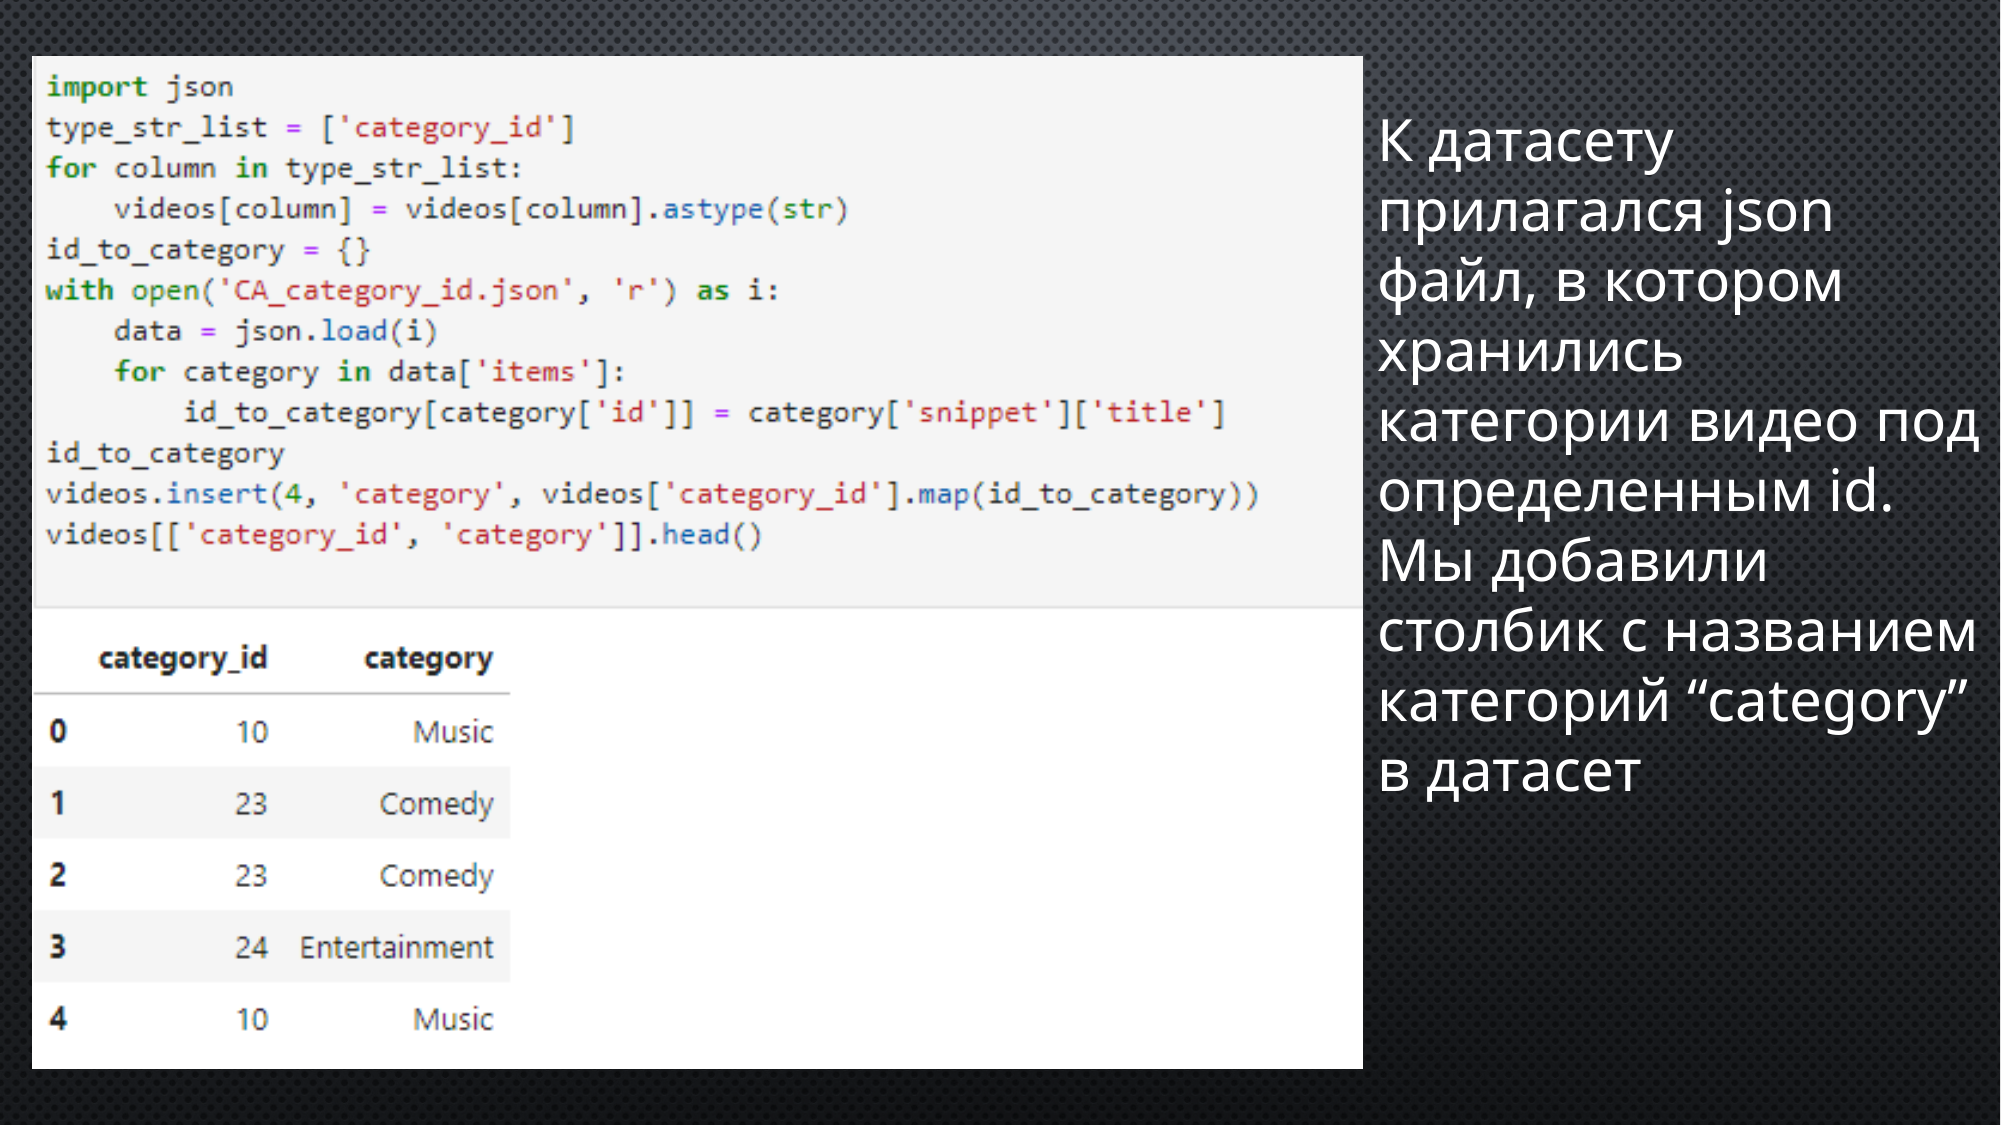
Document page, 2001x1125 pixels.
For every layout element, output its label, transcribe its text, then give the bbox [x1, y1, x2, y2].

picture [32, 56, 1363, 1069]
text_box К датасету прилагался json файл, в котором хранились категории видео под определенным id. Мы добавили столбик с названием категорий “category” в датасет [1363, 95, 2000, 810]
